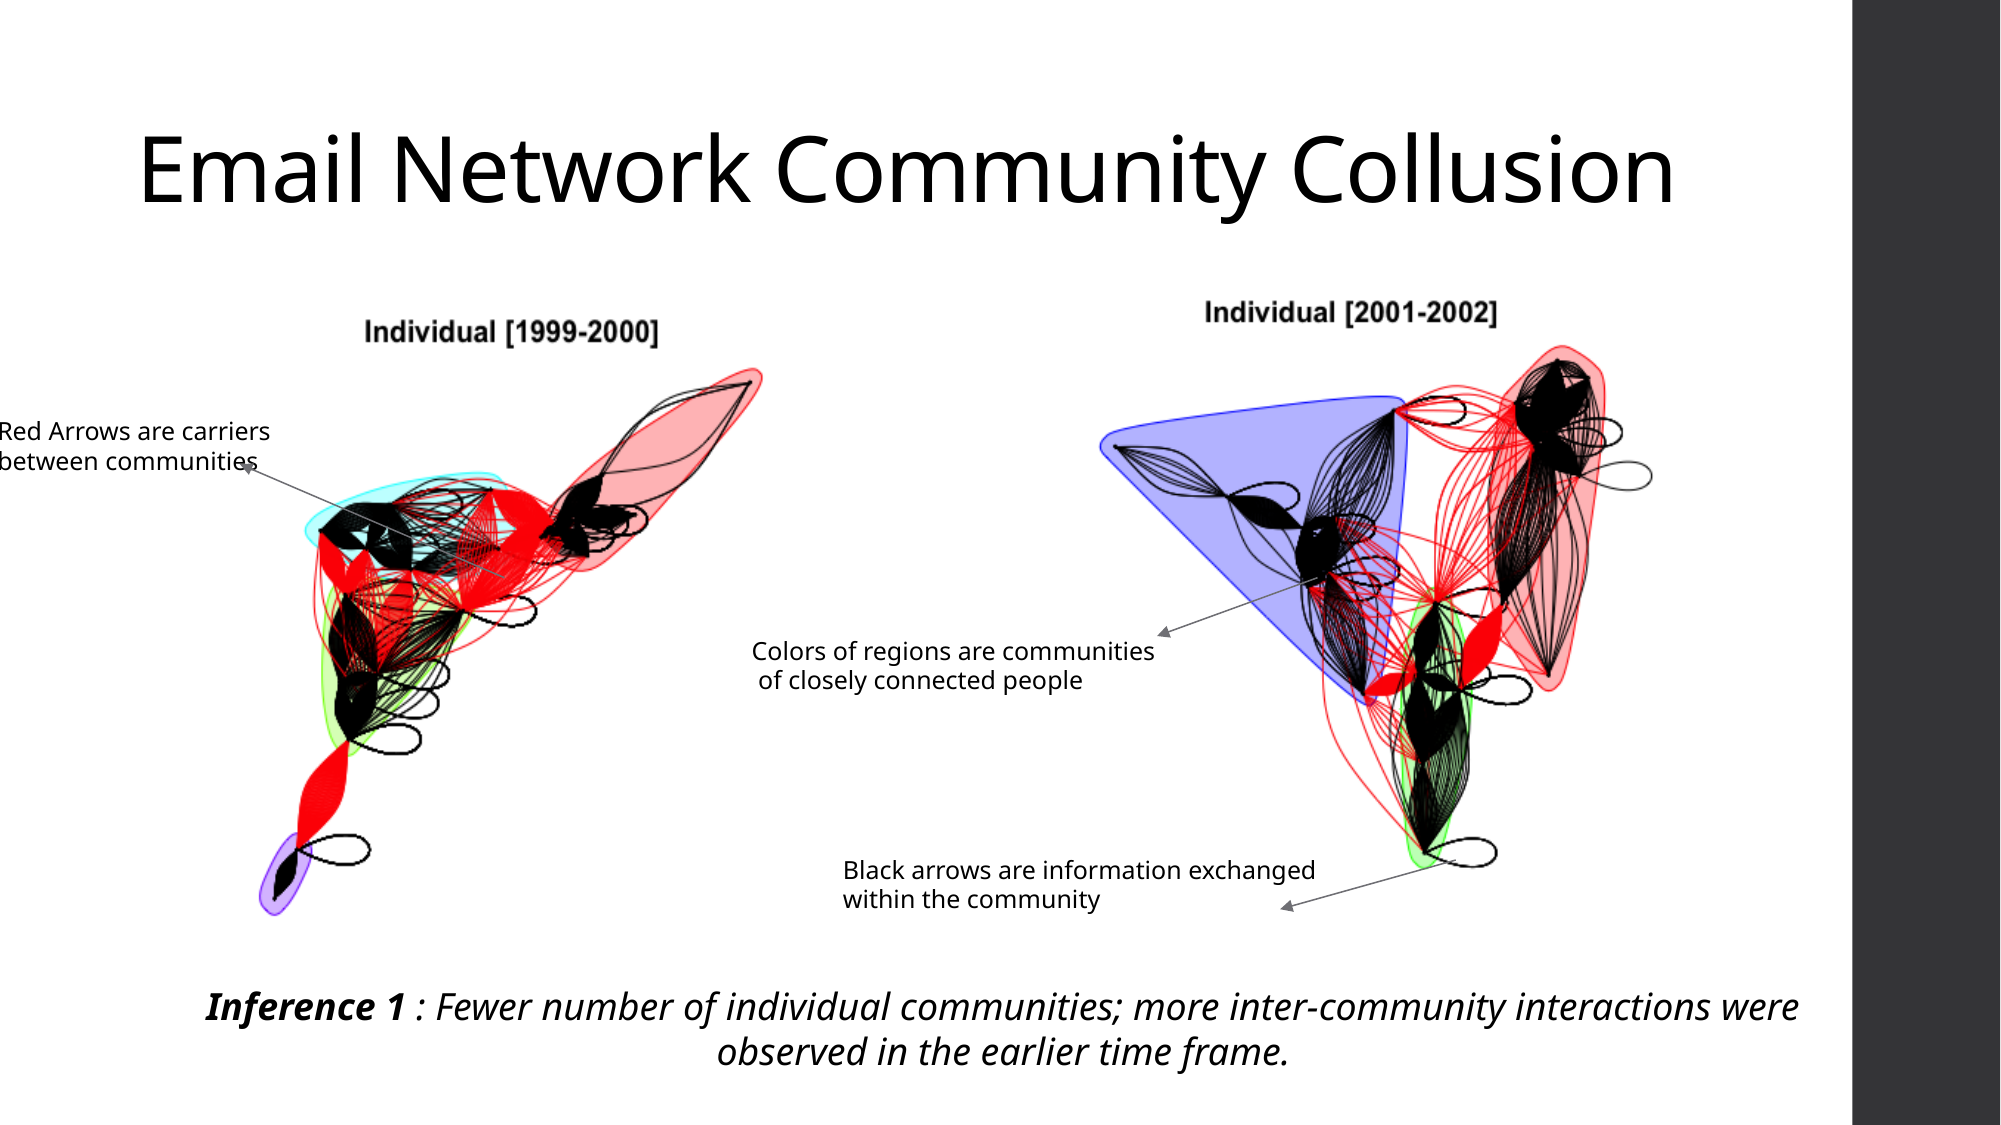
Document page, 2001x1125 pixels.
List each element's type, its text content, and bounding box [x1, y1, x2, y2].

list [12, 299, 1013, 922]
title Email Network Community Collusion [121, 12, 1847, 231]
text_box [1156, 577, 1318, 637]
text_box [239, 464, 505, 578]
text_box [1279, 859, 1456, 910]
text_box Black arrows are information exchanged within the community [1018, 883, 1339, 922]
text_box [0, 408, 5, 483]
picture [854, 281, 1850, 874]
text_box Inference 1 : Fewer number of individual communities; more inter-community interactions were observed in the earlier time frame. [158, 975, 1850, 1081]
